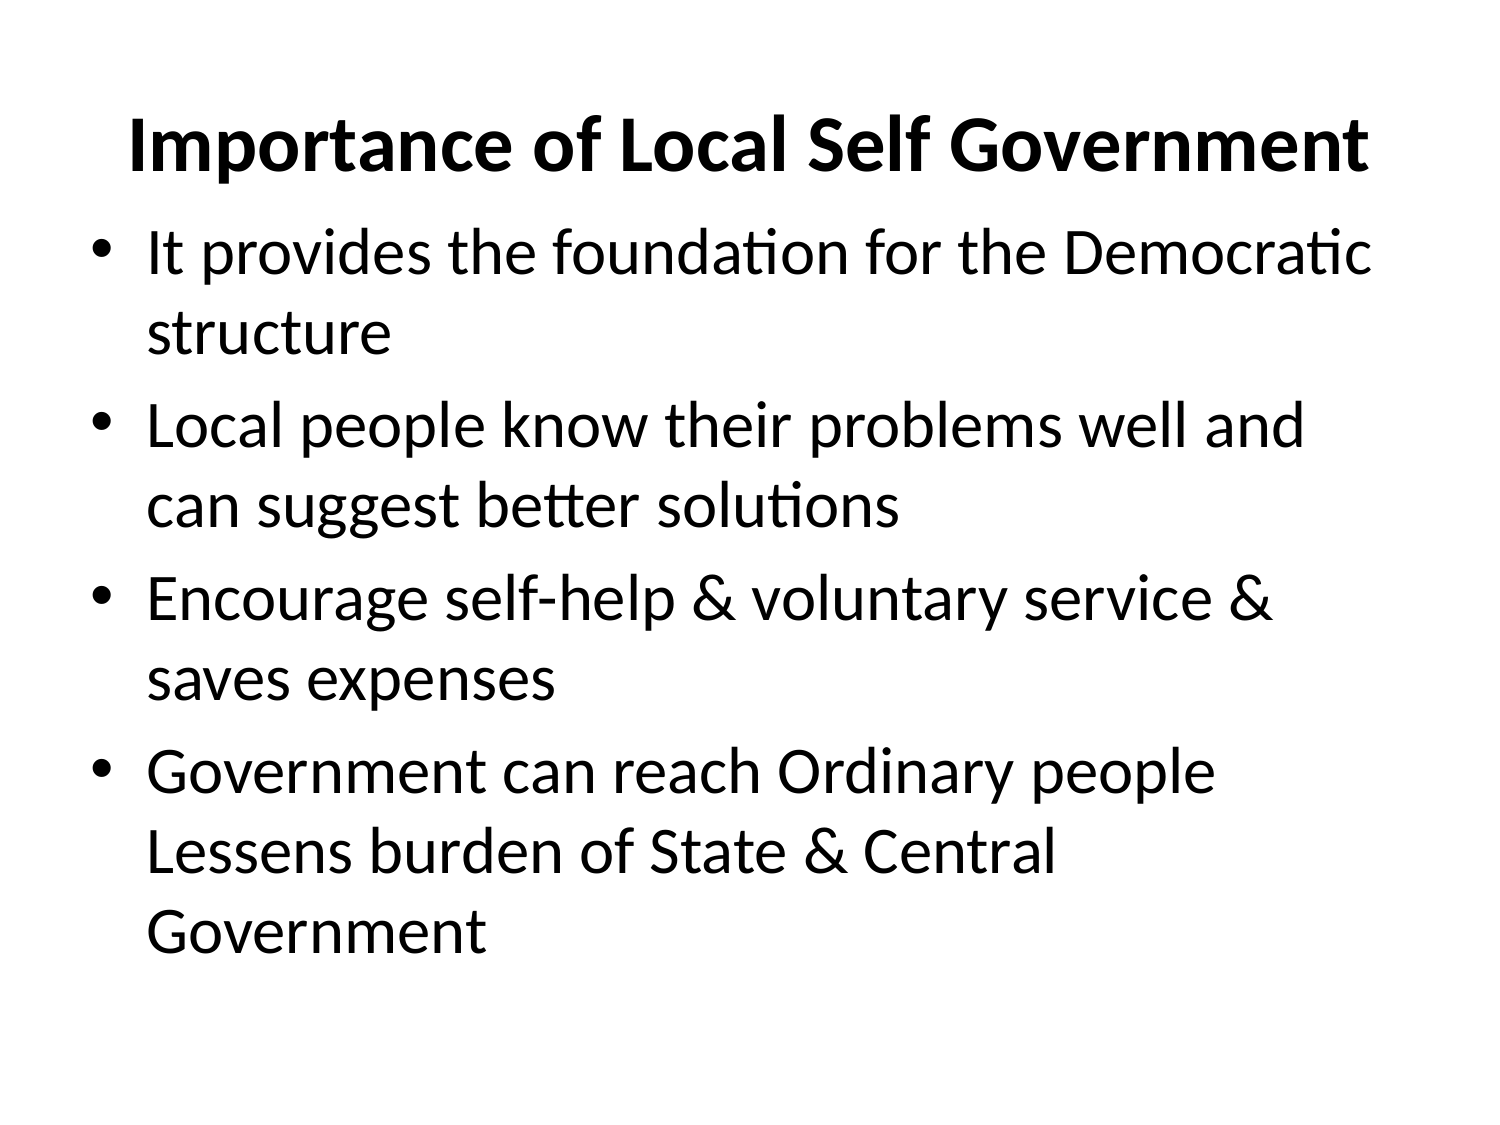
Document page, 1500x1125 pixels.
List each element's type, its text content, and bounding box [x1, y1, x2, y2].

list It provides the foundation for the Democratic structure Local people know their problems well and can suggest better solutions Encourage self-help & voluntary service & saves expenses Government can reach Ordinary people Lessens burden of State & Central Government [75, 200, 1425, 1005]
title Importance of Local Self Government [75, 45, 1425, 200]
